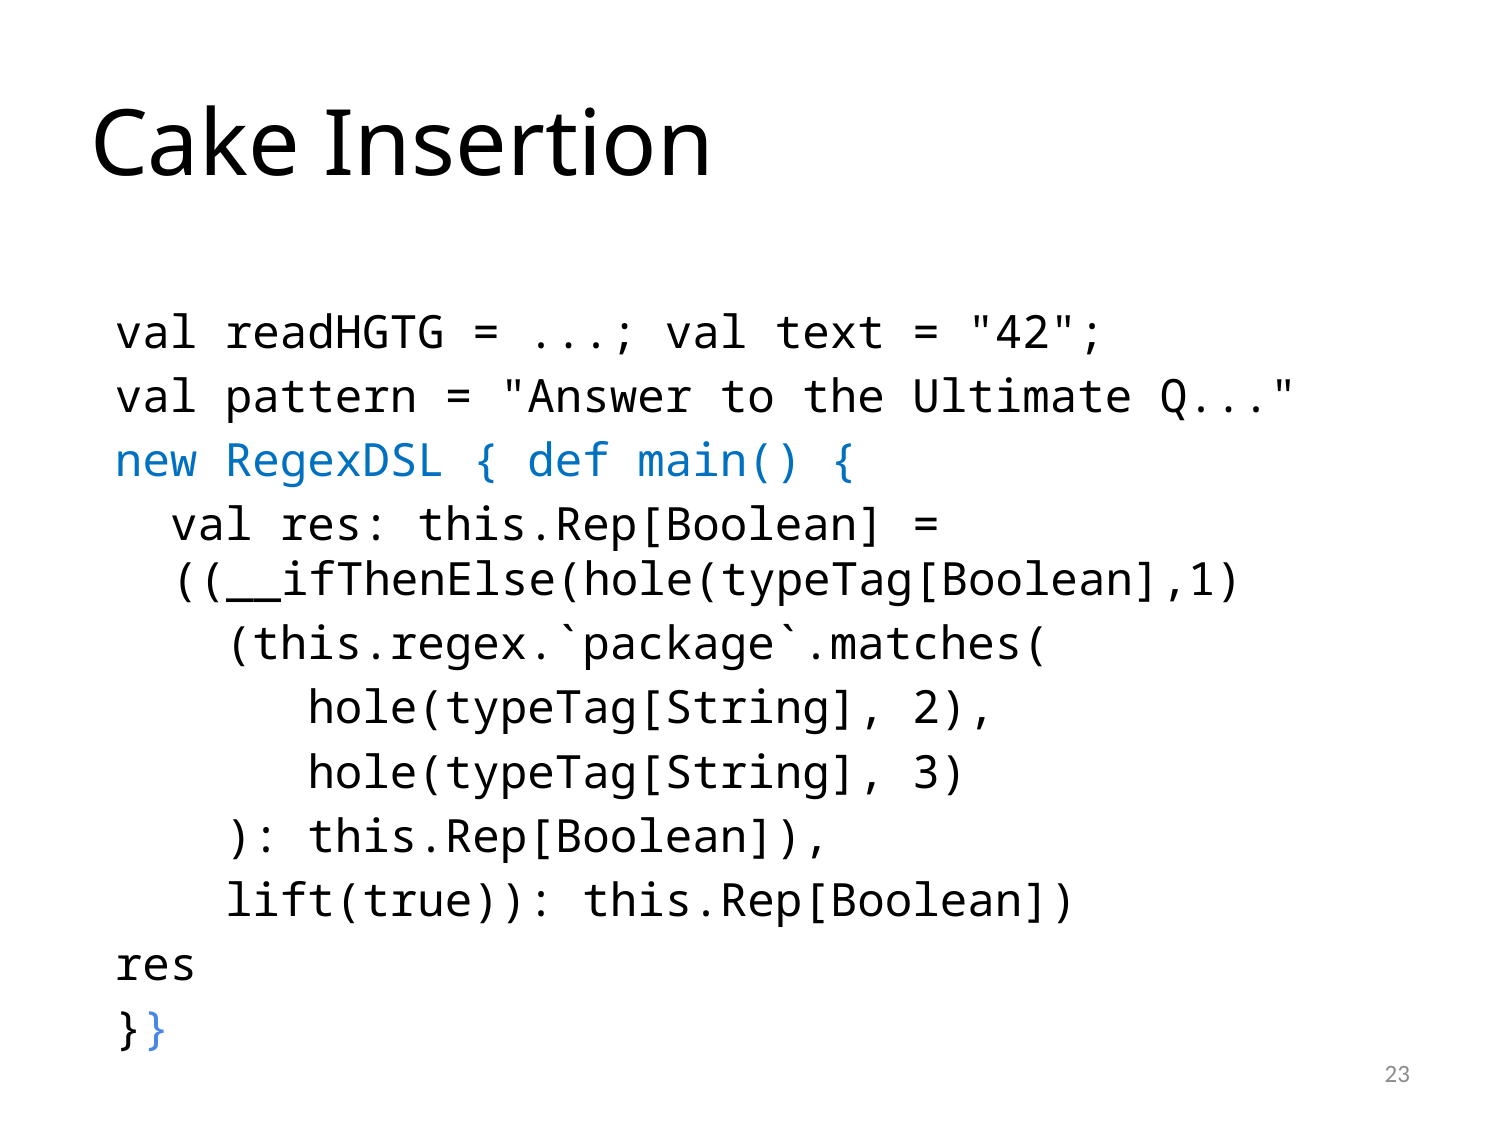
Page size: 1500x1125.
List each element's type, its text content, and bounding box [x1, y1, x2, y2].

title Cake Insertion [75, 45, 1425, 233]
text_box val readHGTG = ...; val text = "42"; val pattern = "Answer to the Ultimate Q..." new RegexDSL { def main() { val res: this.Rep[Boolean] = ((__ifThenElse(hole(typeTag[Boolean],1) (this.regex.`package`.matches( hole(typeTag[String], 2), hole(typeTag[String], 3) ): this.Rep[Boolean]), lift(true)): this.Rep[Boolean]) res }} [99, 287, 1450, 1103]
